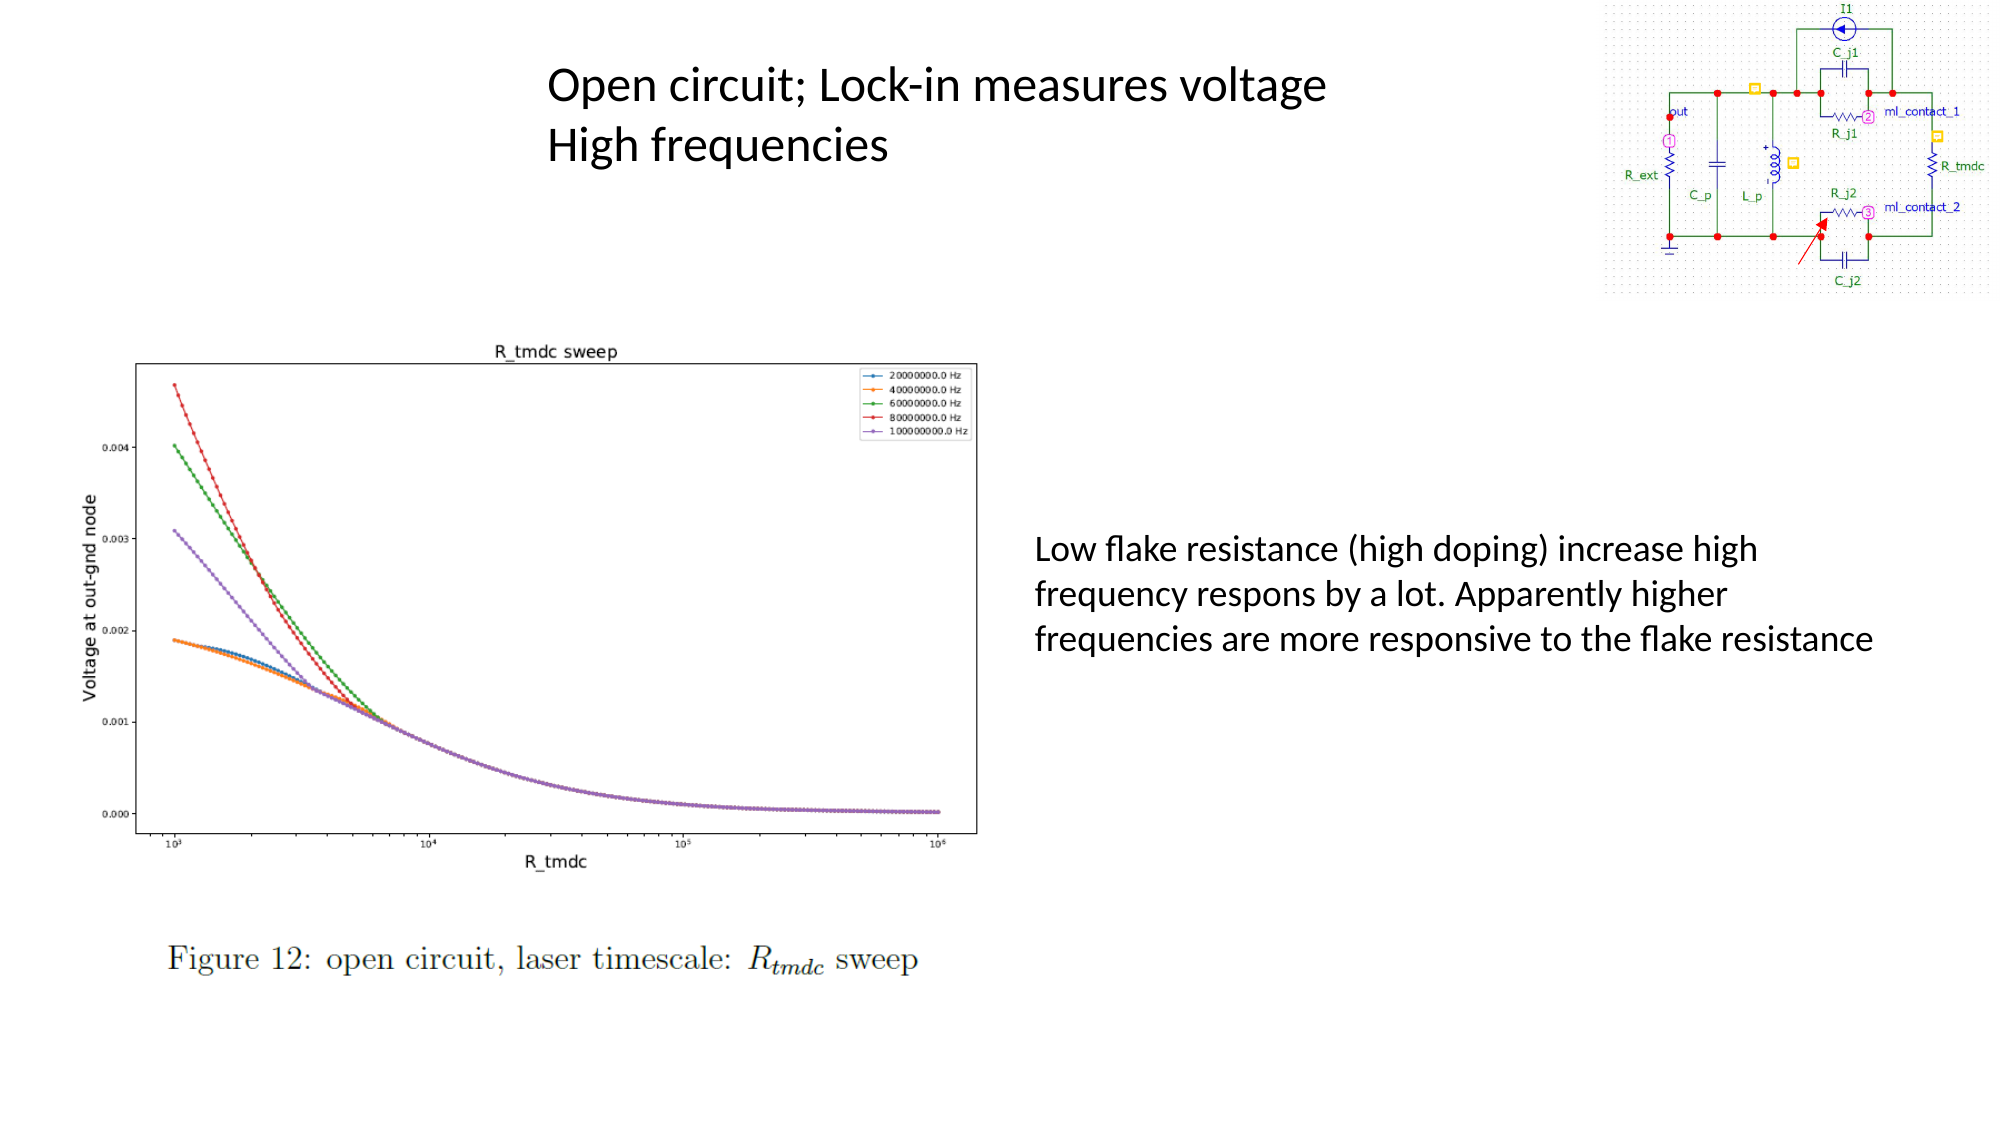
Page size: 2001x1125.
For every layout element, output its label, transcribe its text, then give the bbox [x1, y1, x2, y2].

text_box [1798, 217, 1828, 265]
text_box Open circuit; Lock-in measures voltage High frequencies [532, 43, 1415, 239]
text_box Low flake resistance (high doping) increase high frequency respons by a lot. Apparently higher frequencies are more responsive to the flake resistance [1020, 516, 1914, 666]
picture [1596, 0, 2000, 301]
picture [52, 312, 1013, 979]
